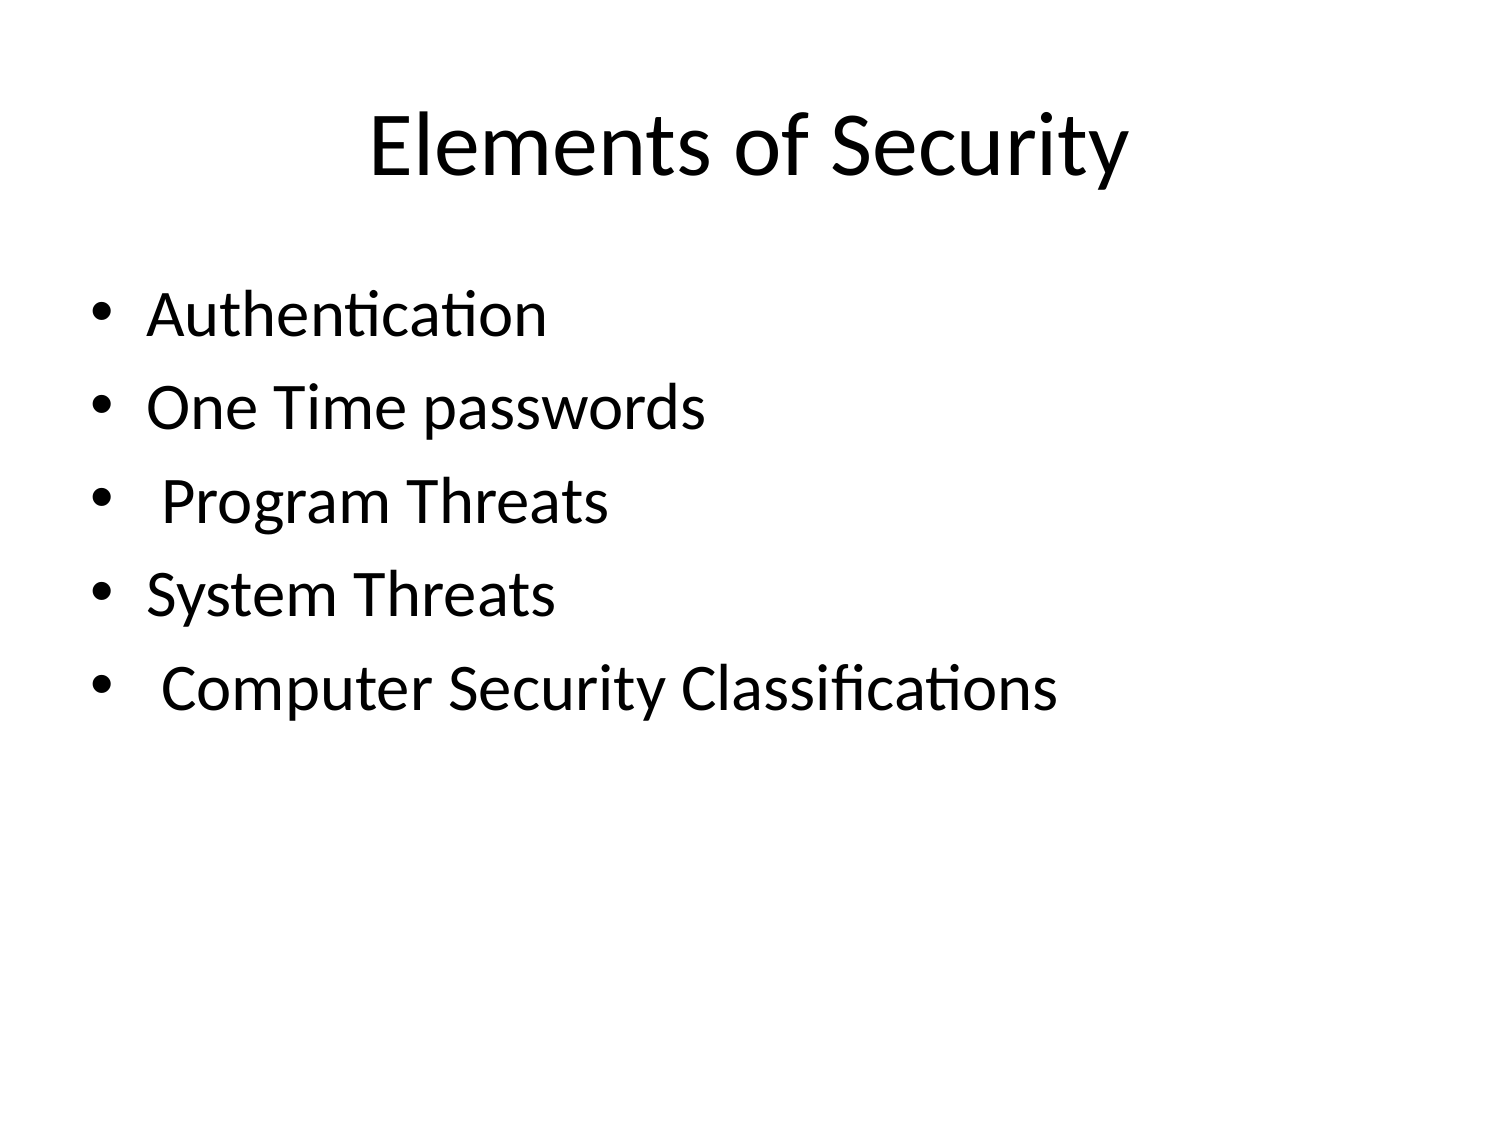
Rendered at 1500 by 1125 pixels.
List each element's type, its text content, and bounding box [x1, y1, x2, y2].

list Authentication One Time passwords Program Threats System Threats Computer Security Classifications [75, 262, 1425, 1005]
title Elements of Security [75, 45, 1425, 233]
